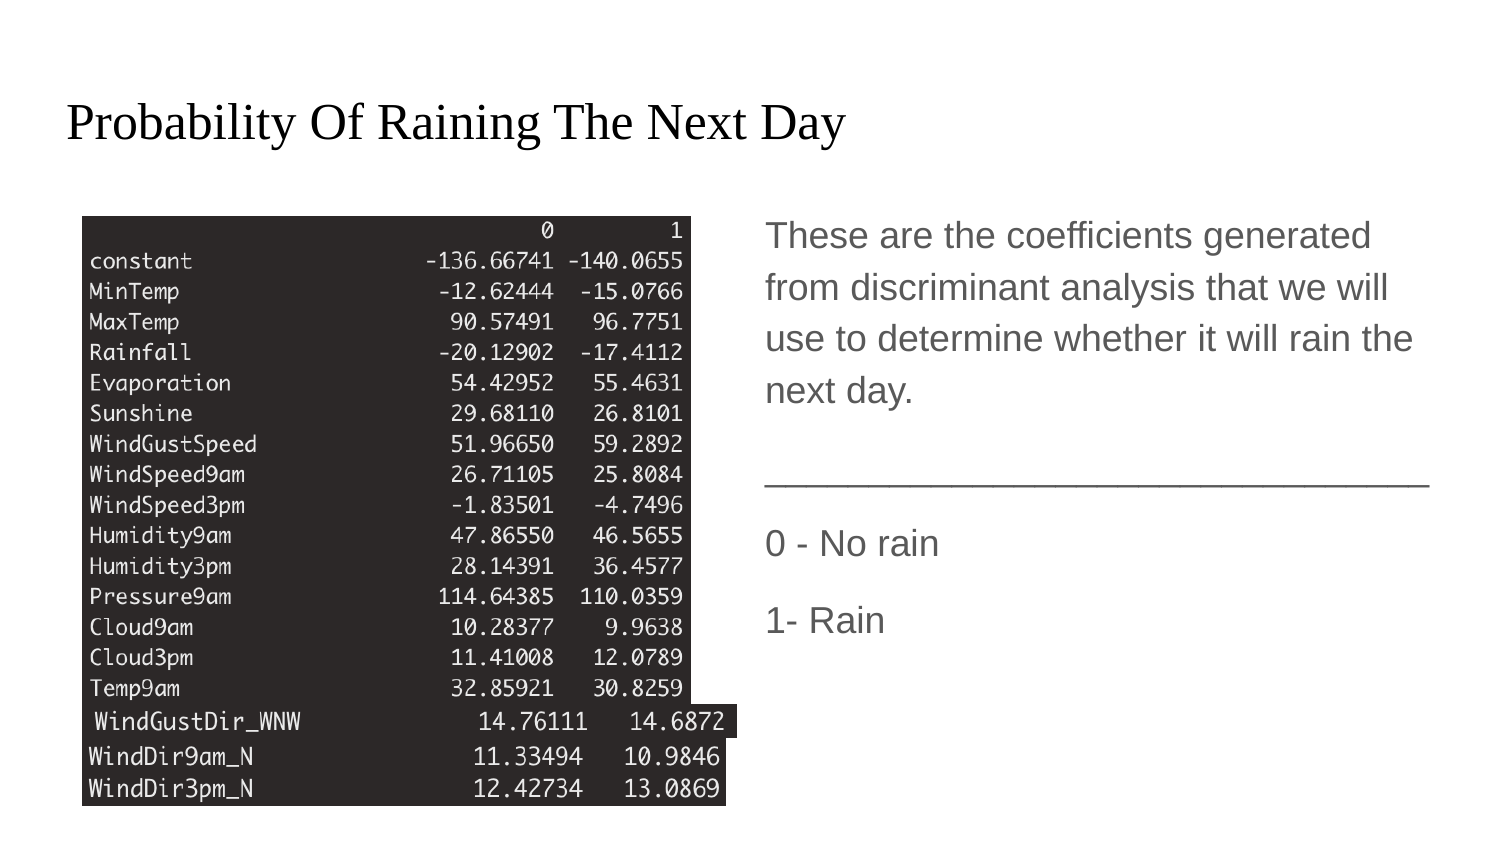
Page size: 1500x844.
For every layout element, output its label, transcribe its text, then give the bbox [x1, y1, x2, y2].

list These are the coefficients generated from discriminant analysis that we will use to determine whether it will rain the next day. ________________________________ 0 - No rain 1- Rain [750, 189, 1449, 750]
picture [81, 216, 737, 806]
title Probability Of Raining The Next Day [51, 72, 1449, 167]
